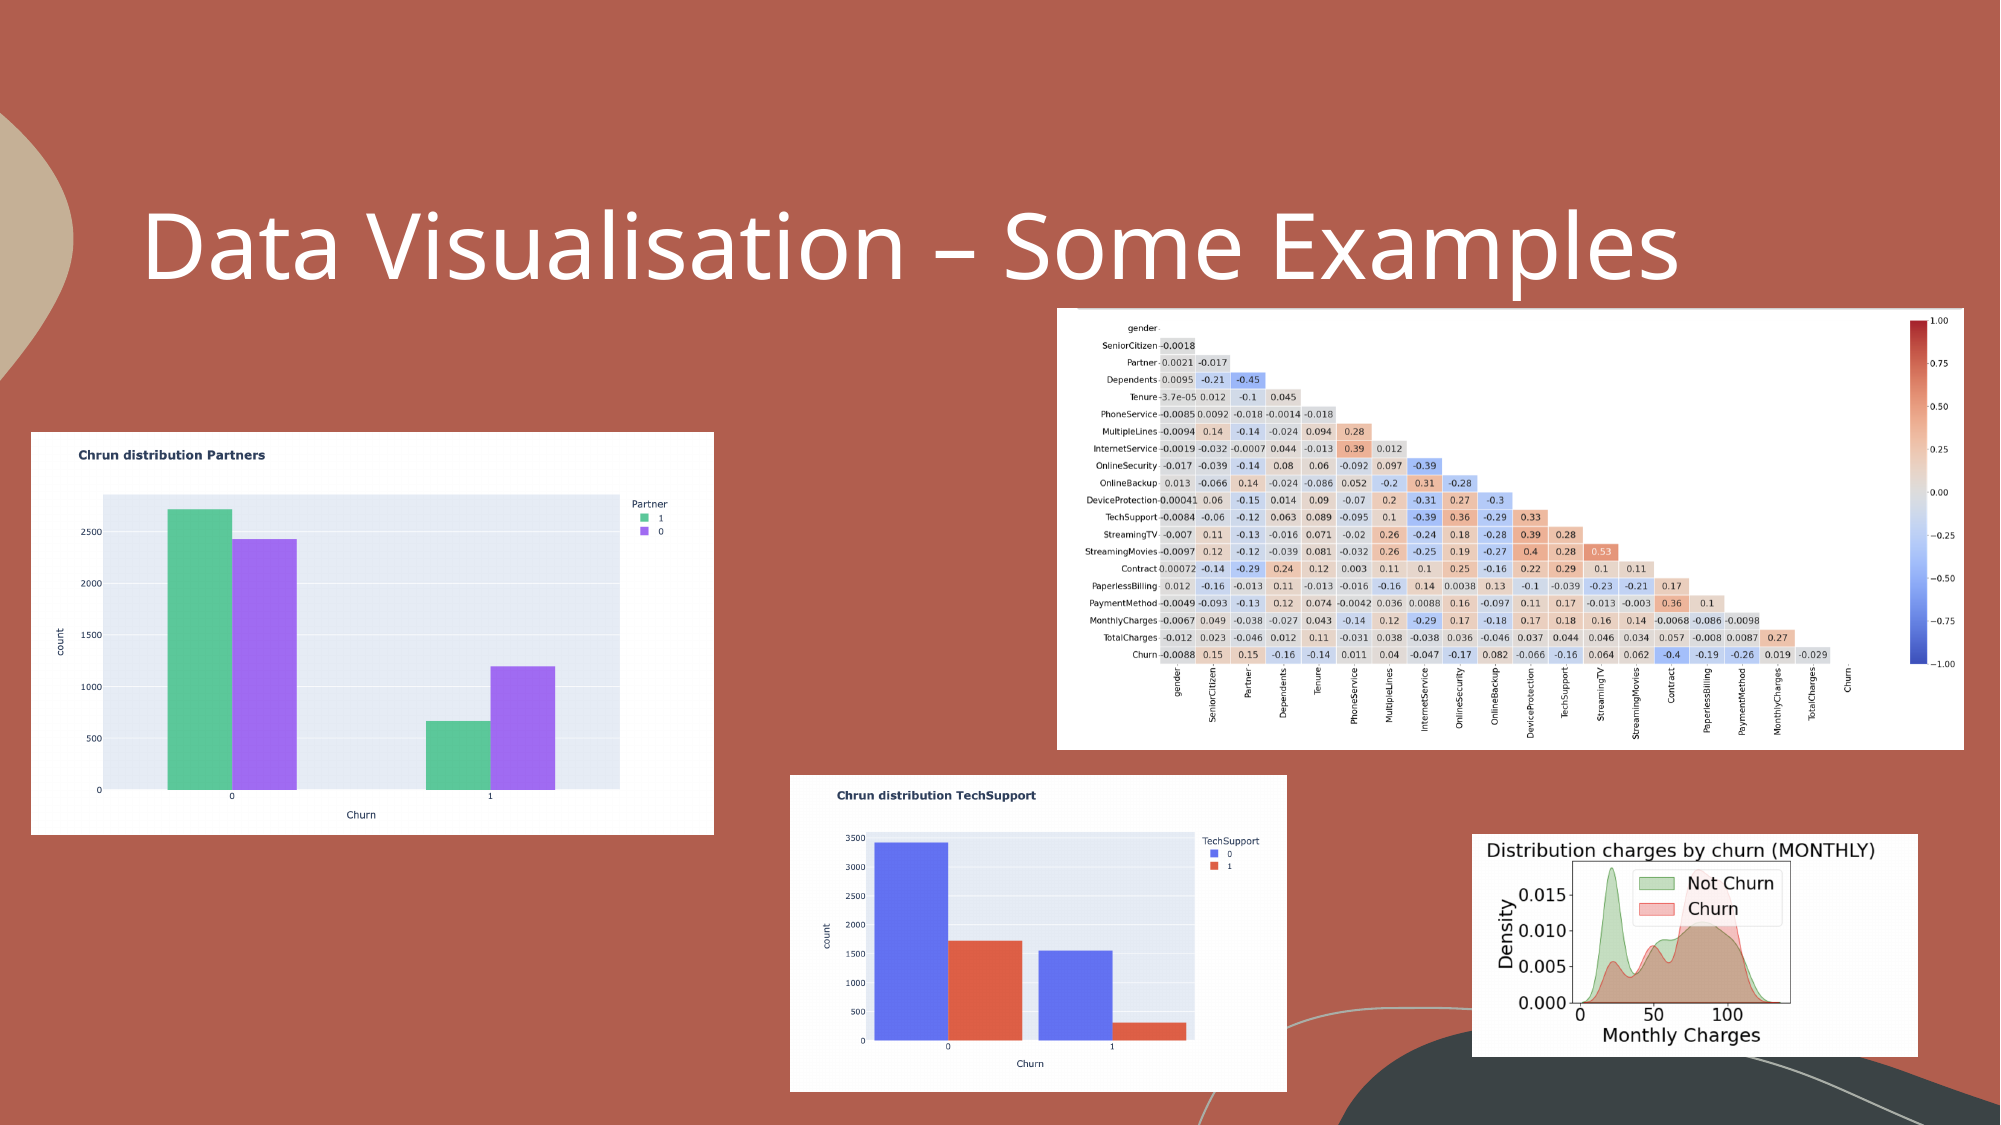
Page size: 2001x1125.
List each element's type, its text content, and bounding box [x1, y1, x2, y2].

picture [1057, 308, 1964, 750]
title Data Visualisation – Some Examples [125, 125, 1875, 375]
picture [1472, 834, 1918, 1057]
picture [31, 432, 714, 835]
picture [790, 775, 1287, 1092]
